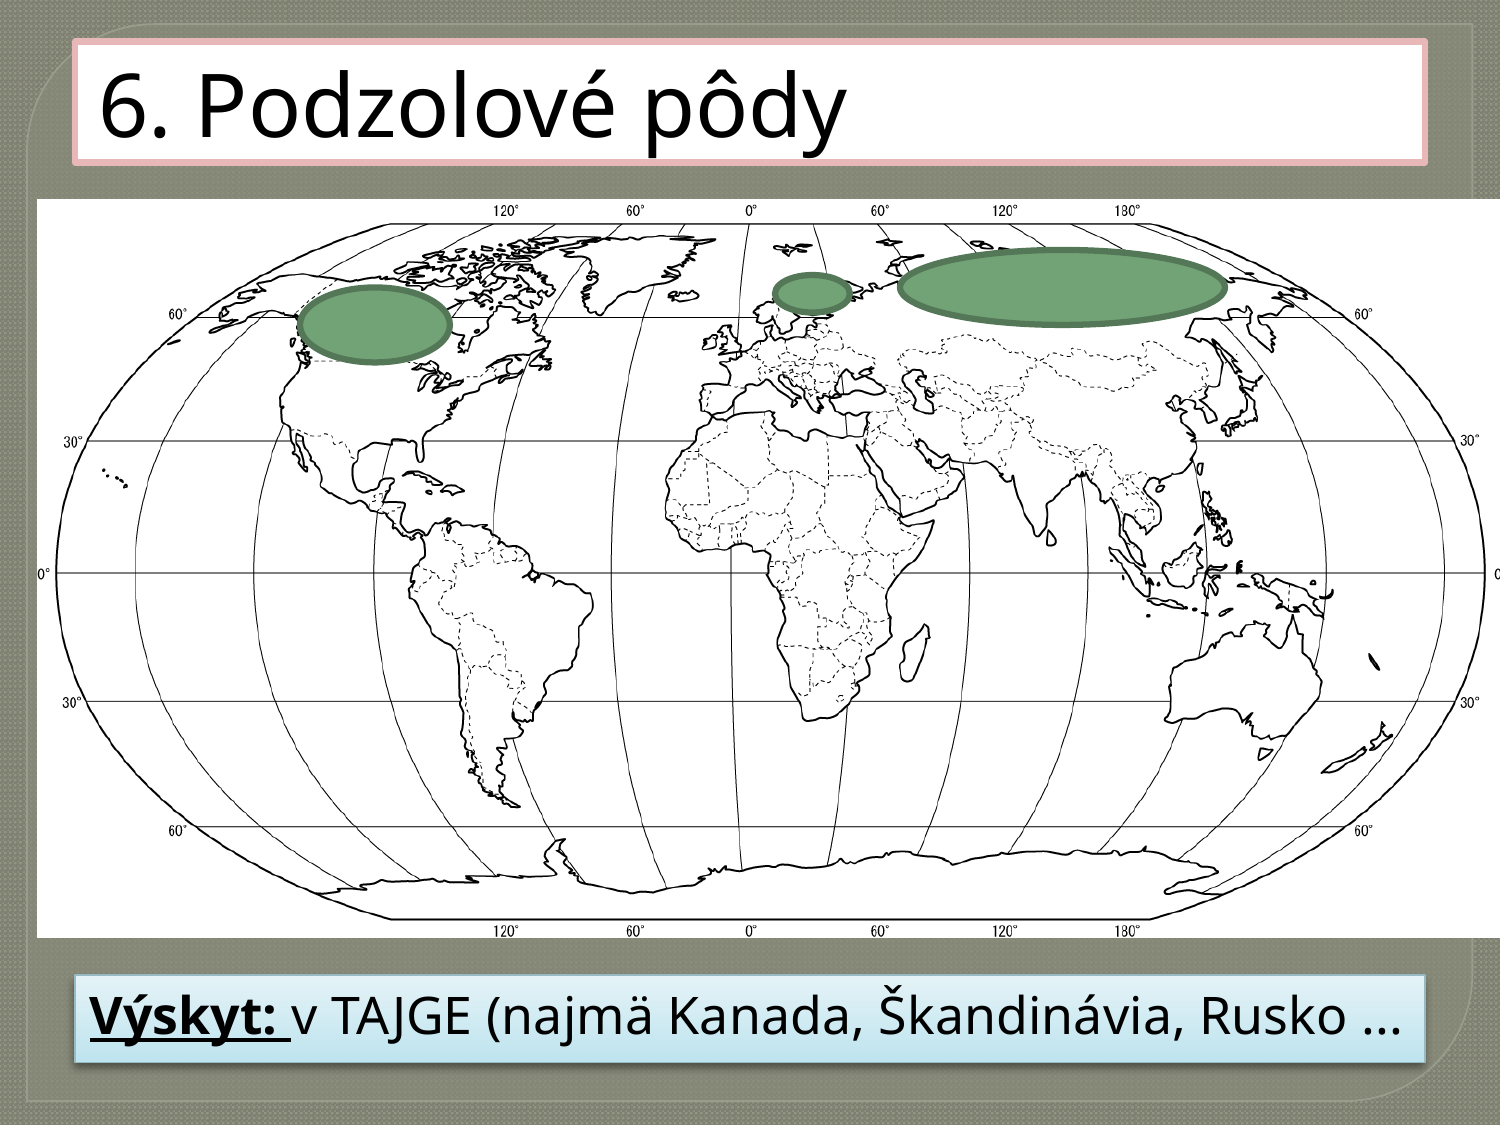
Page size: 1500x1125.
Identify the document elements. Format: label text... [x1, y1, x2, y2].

list Výskyt: v TAJGE (najmä Kanada, Škandinávia, Rusko ... [74, 974, 1426, 1063]
picture [37, 199, 1500, 938]
text_box 6. Podzolové pôdy [72, 38, 1428, 166]
